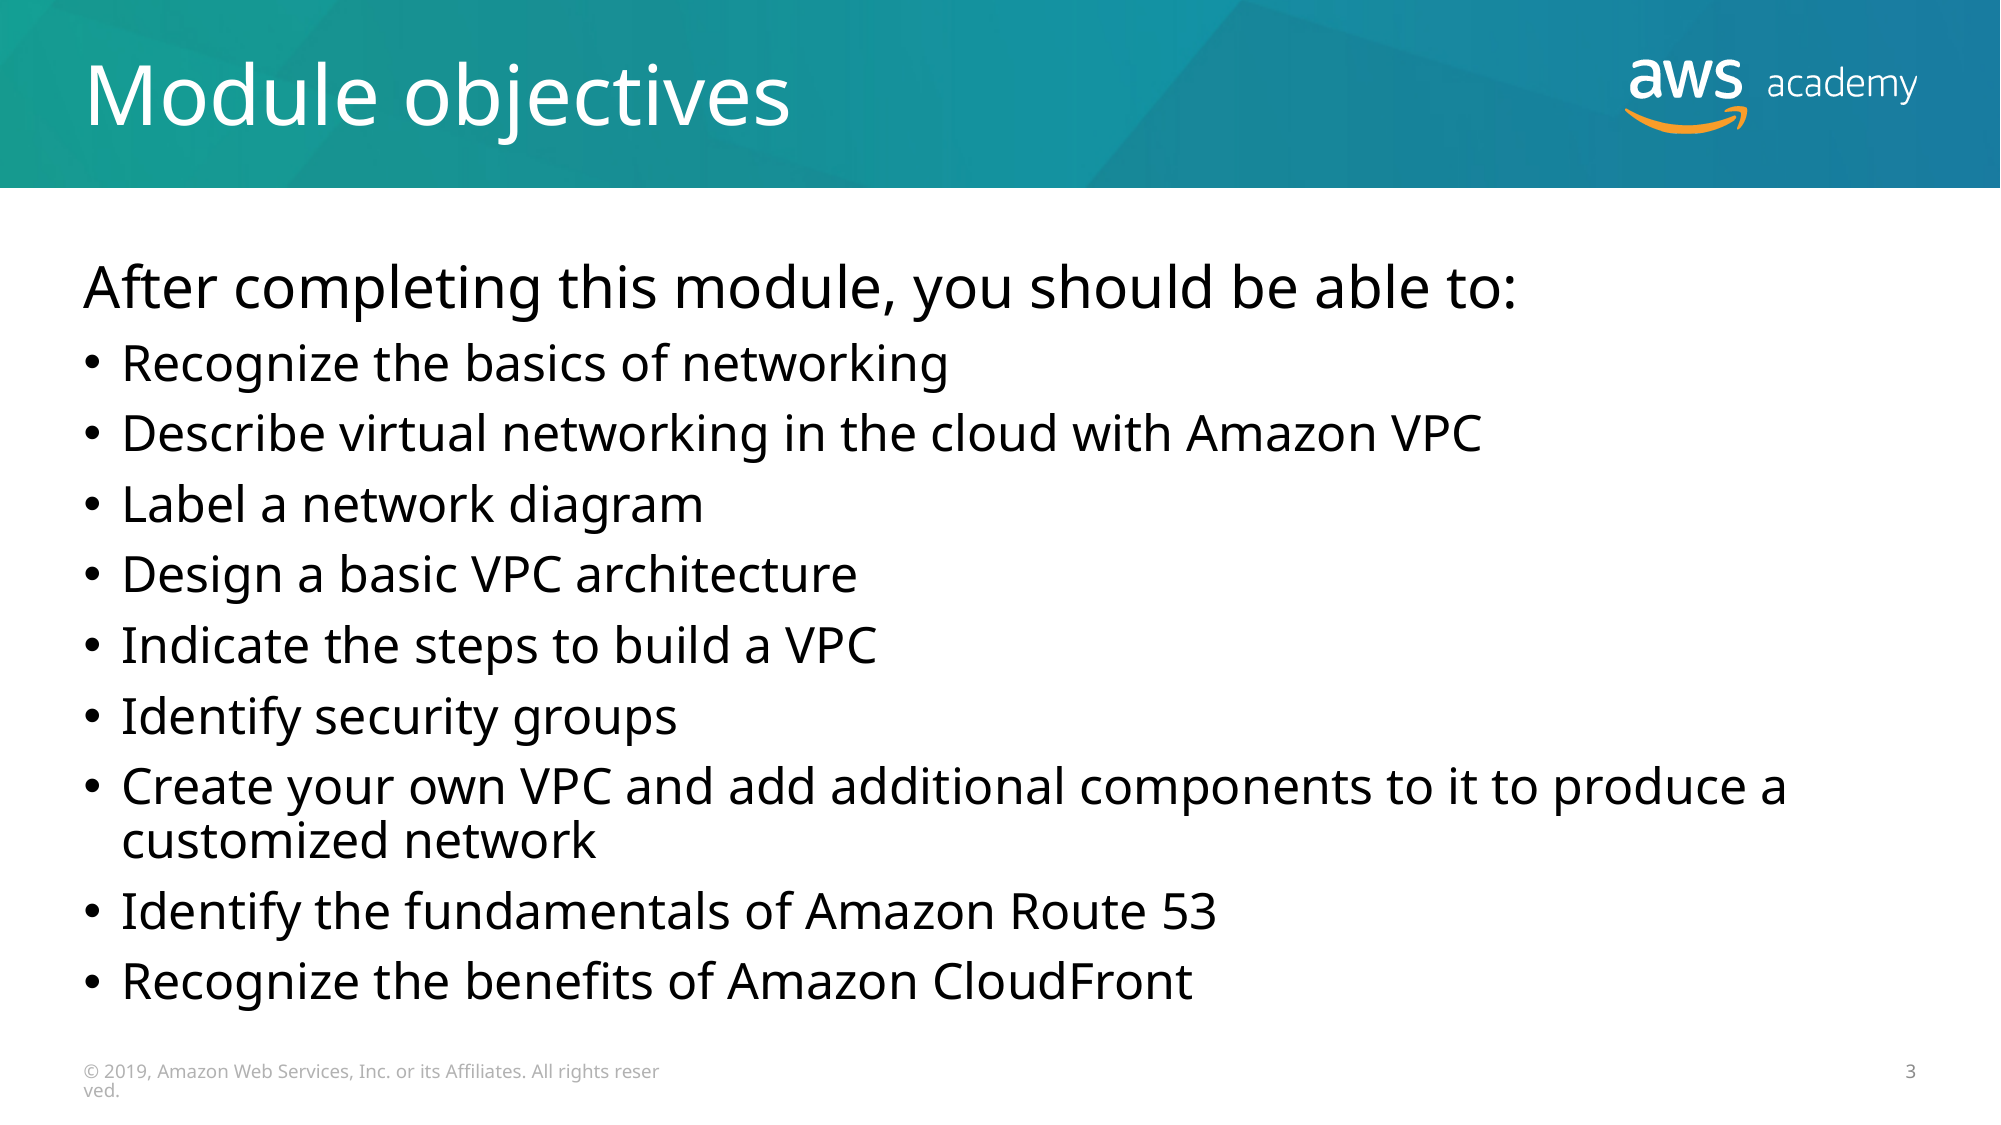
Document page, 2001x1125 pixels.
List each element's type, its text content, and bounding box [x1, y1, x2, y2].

slide_number 3 [1481, 1042, 1932, 1103]
title Module objectives [68, 59, 1551, 138]
picture [0, 0, 2000, 188]
footer © 2019, Amazon Web Services, Inc. or its Affiliates. All rights reserved. [68, 1042, 682, 1103]
list After completing this module, you should be able to: Recognize the basics of networking Describe virtual networking in the cloud with Amazon VPC Label a network diagram Design a basic VPC architecture Indicate the steps to build a VPC Identify security groups Create your own VPC and add additional components to it to produce a customized network Identify the fundamentals of Amazon Route 53 Recognize the benefits of Amazon CloudFront [68, 250, 1932, 1014]
